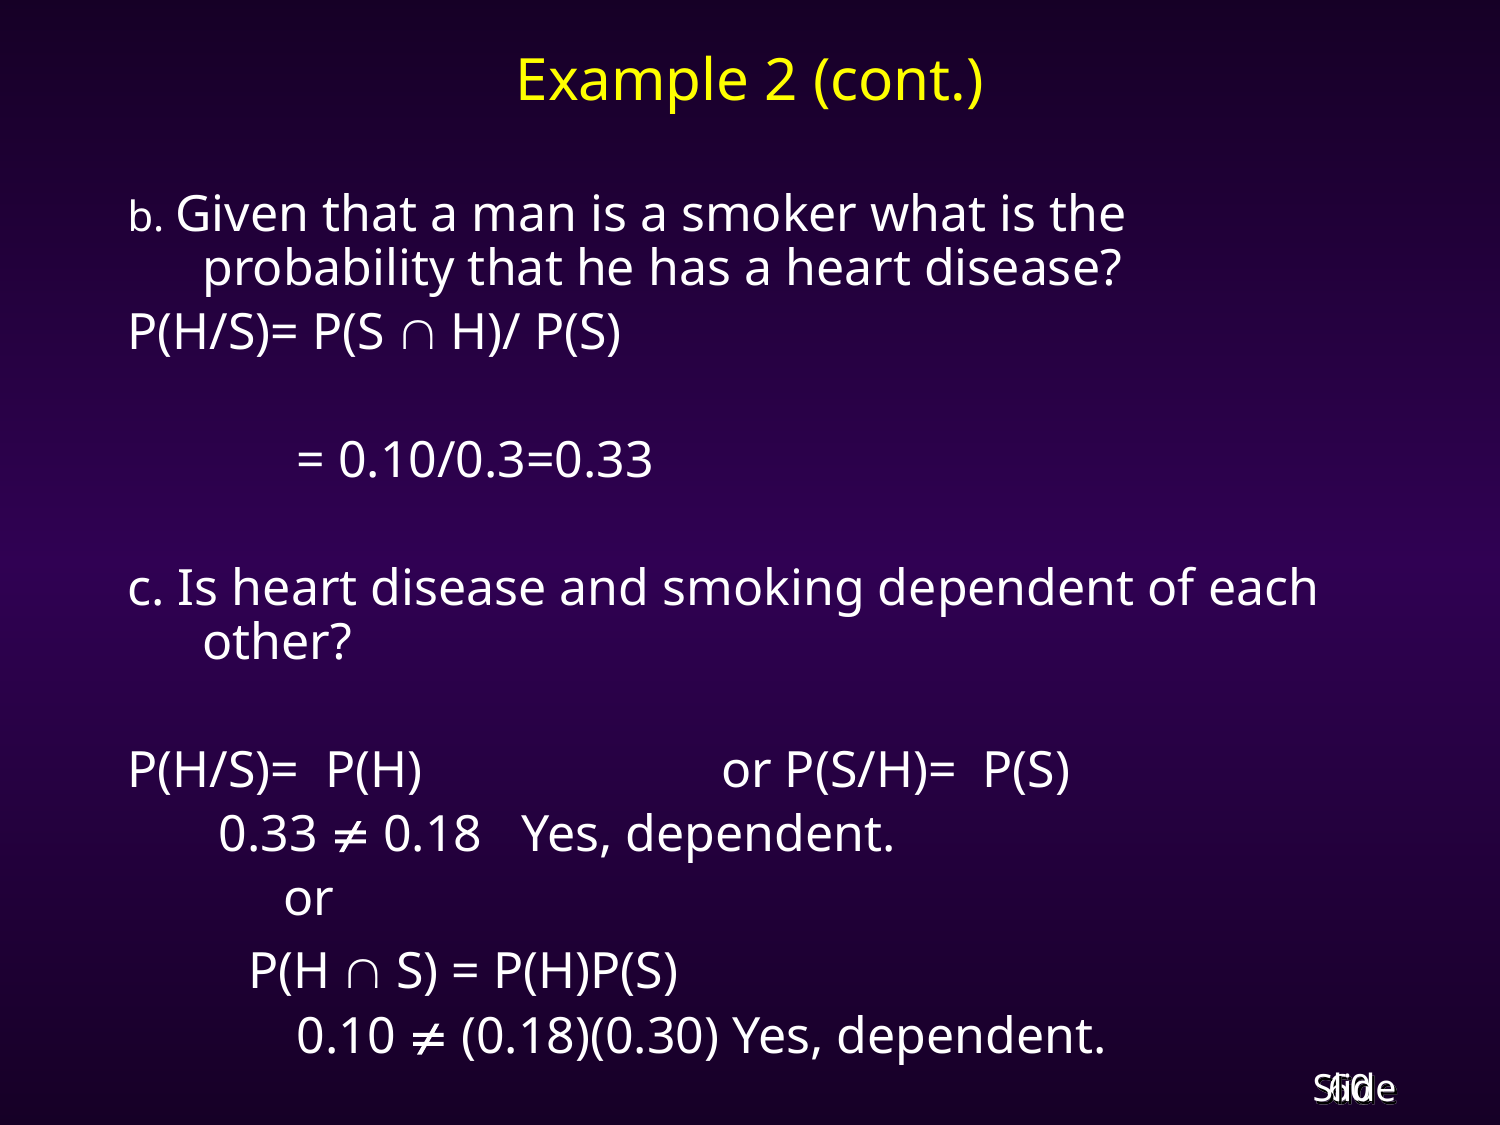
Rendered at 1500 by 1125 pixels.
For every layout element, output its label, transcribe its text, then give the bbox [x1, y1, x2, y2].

title Example 2 (cont.) [111, 10, 1388, 145]
list b. Given that a man is a smoker what is the probability that he has a heart disease? P(H/S)= P(S  H)/ P(S) = 0.10/0.3=0.33 c. Is heart disease and smoking dependent of each other? P(H/S)= P(H) or P(S/H)= P(S) 0.33  0.18 Yes, dependent. or P(H  S) = P(H)P(S) 0.10  (0.18)(0.30) Yes, dependent. [112, 180, 1389, 1085]
